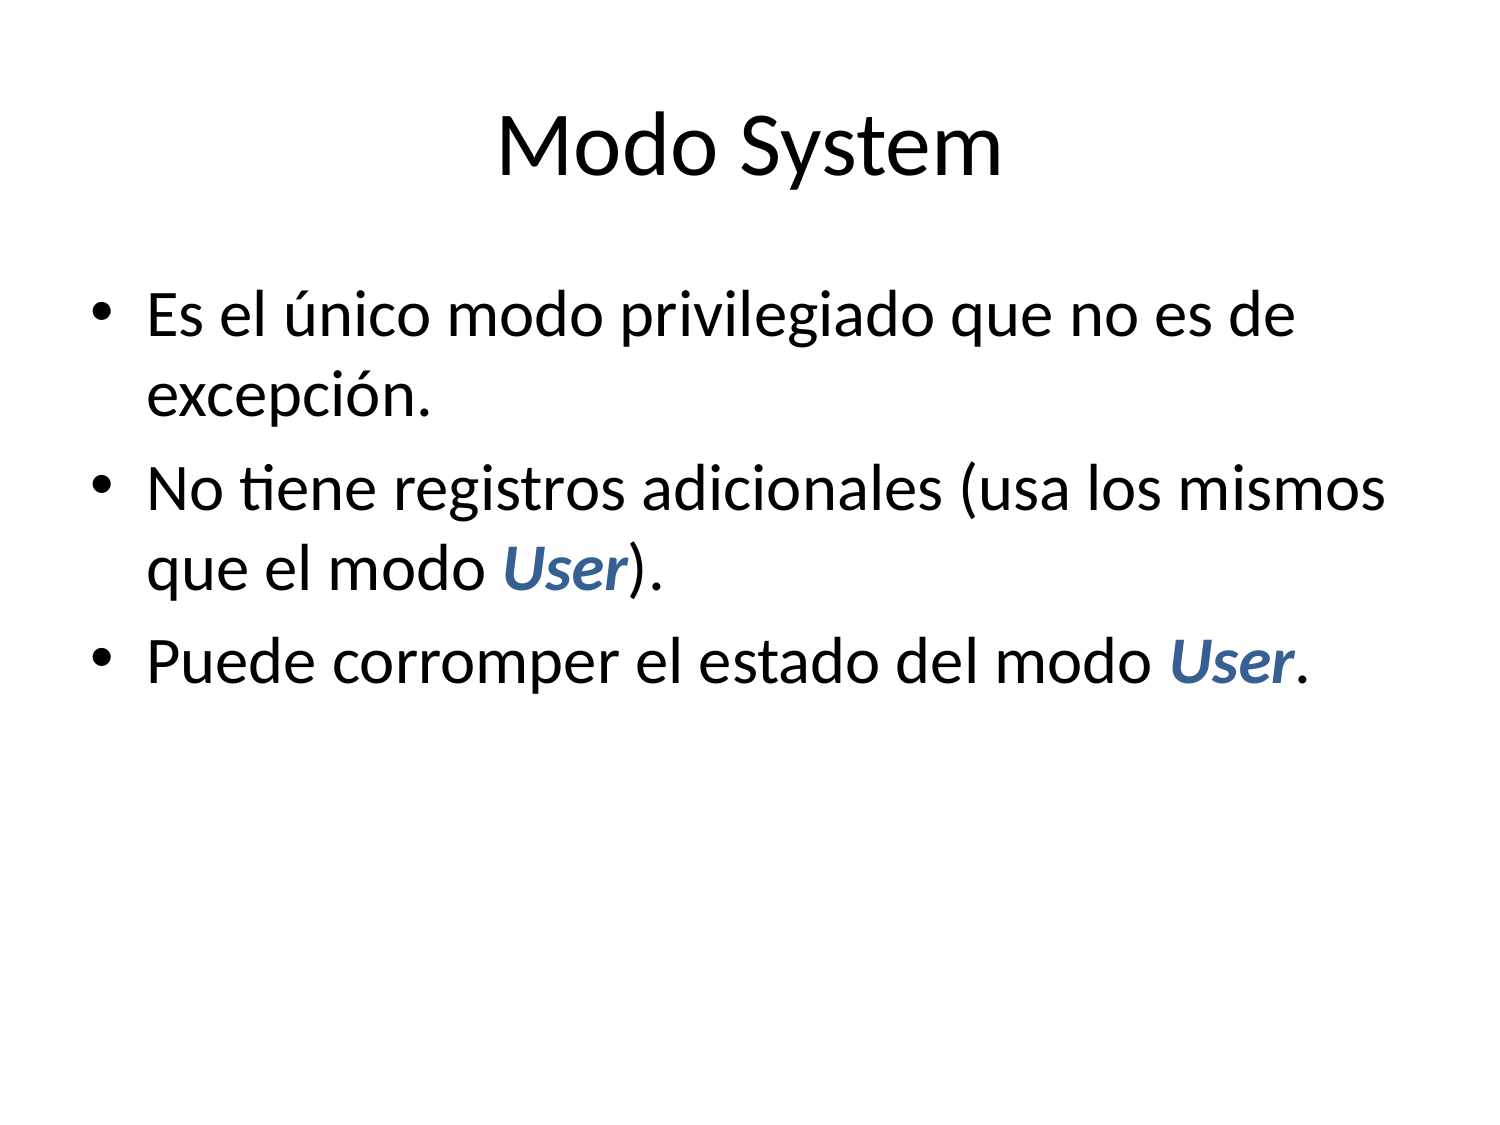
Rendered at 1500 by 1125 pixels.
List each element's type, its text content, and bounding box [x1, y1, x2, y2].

title Modo System [75, 45, 1425, 233]
list Es el único modo privilegiado que no es de excepción. No tiene registros adicionales (usa los mismos que el modo User). Puede corromper el estado del modo User. [75, 262, 1425, 1005]
